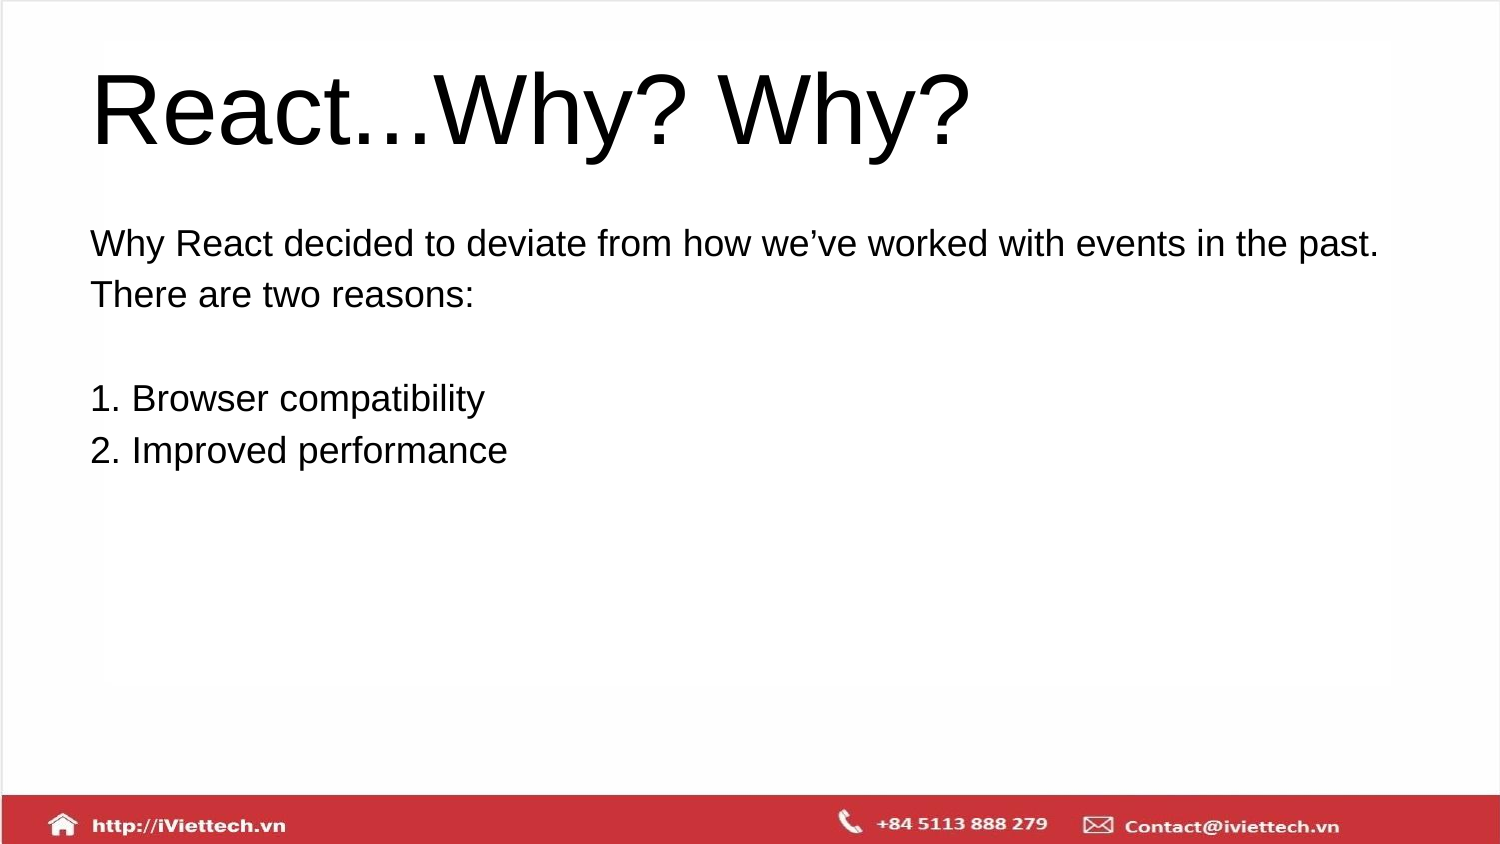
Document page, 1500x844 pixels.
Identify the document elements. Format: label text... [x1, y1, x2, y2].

picture [0, 0, 1500, 844]
title React...Why? Why? [75, 33, 1425, 175]
list Why React decided to deviate from how we’ve worked with events in the past. There are two reasons: 1. Browser compatibility 2. Improved performance [75, 196, 1425, 754]
